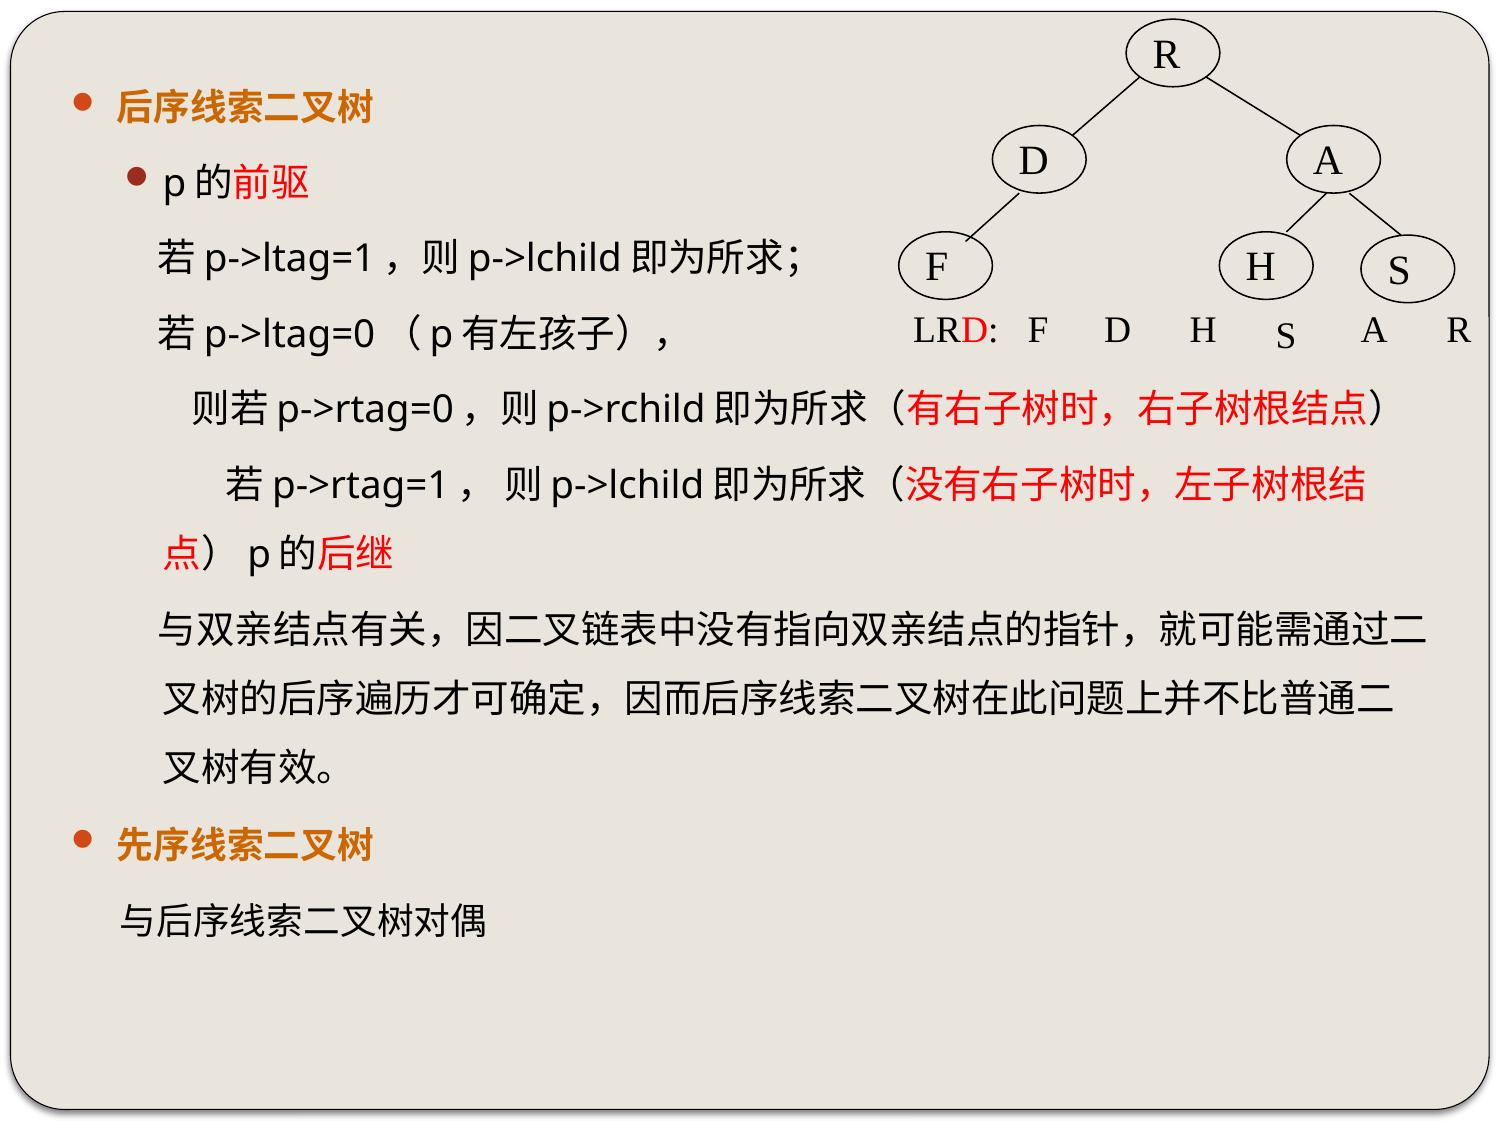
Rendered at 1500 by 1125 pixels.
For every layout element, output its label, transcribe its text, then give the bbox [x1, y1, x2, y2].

text_box F [1012, 313, 1063, 358]
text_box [898, 18, 1455, 303]
list 后序线索二叉树 p的前驱 若p->ltag=1，则p->lchild即为所求； 若p->ltag=0（p有左孩子）， 则若p->rtag=0，则p->rchild即为所求（有右子树时，右子树根结点） 若p->rtag=1， 则p->lchild即为所求（没有右子树时，左子树根结点）p的后继 与双亲结点有关，因二叉链表中没有指向双亲结点的指针，就可能需通过二叉树的后序遍历才可确定，因而后序线索二叉树在此问题上并不比普通二叉树有效。 先序线索二叉树 与后序线索二叉树对偶 [56, 54, 1447, 969]
text_box R [1431, 298, 1486, 358]
text_box D [1089, 313, 1146, 358]
text_box LRD: [898, 312, 1012, 358]
text_box S [1260, 313, 1311, 364]
text_box H [1174, 313, 1232, 358]
text_box A [1345, 313, 1403, 358]
